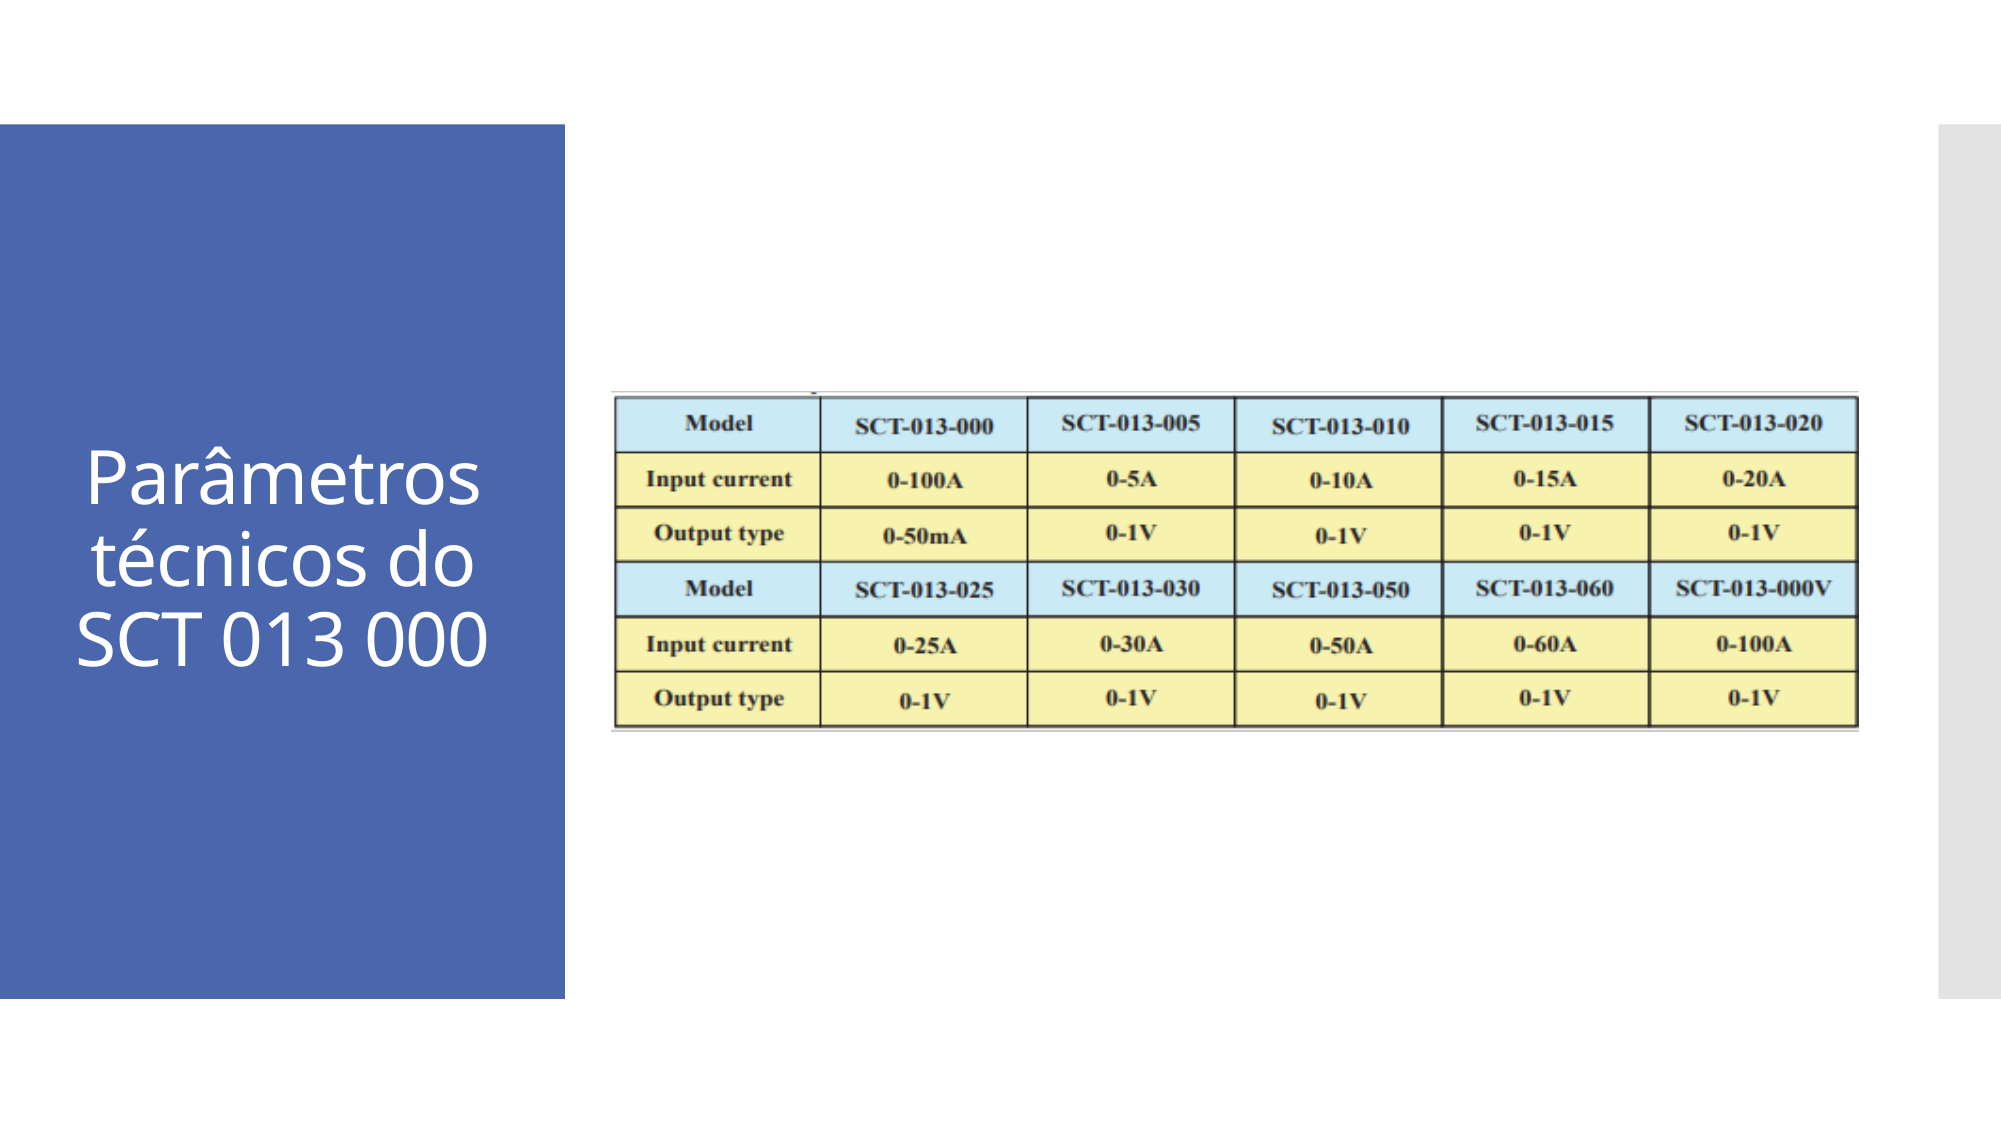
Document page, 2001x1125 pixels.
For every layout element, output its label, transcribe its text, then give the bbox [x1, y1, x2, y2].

title Parâmetros técnicos do SCT 013 000 [41, 184, 525, 940]
picture [610, 391, 1859, 733]
